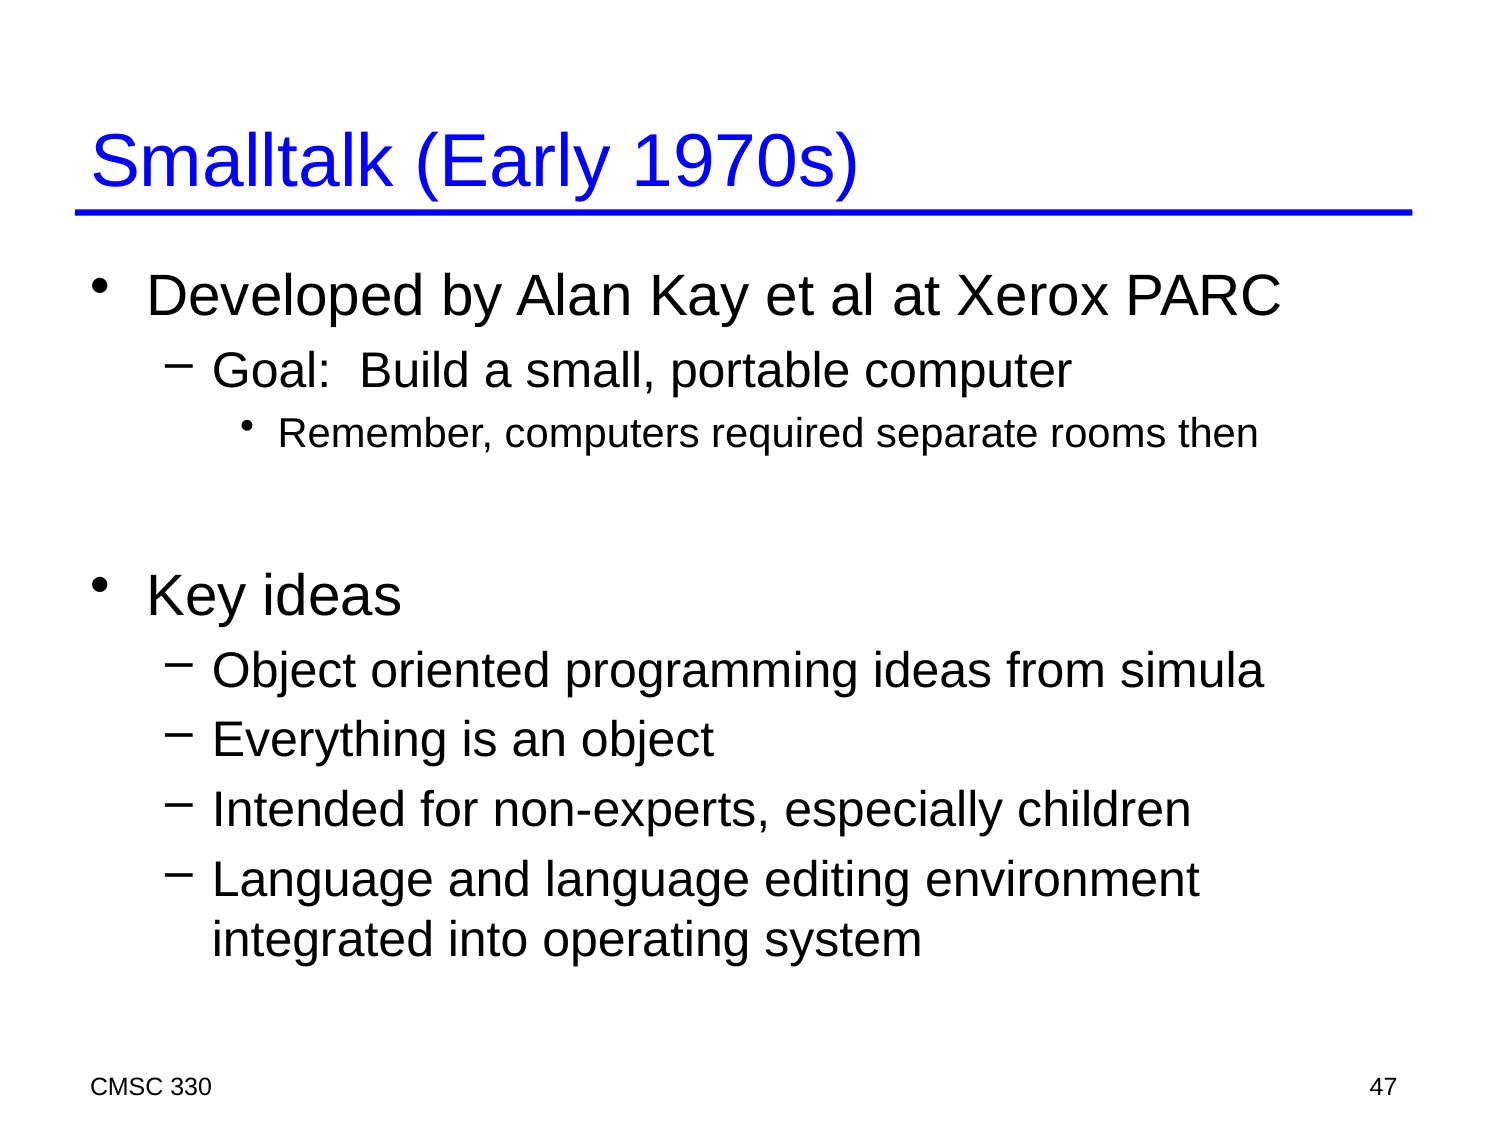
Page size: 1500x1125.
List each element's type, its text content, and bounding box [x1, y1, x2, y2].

list Developed by Alan Kay et al at Xerox PARC Goal: Build a small, portable computer Remember, computers required separate rooms then Key ideas Object oriented programming ideas from simula Everything is an object Intended for non-experts, especially children Language and language editing environment integrated into operating system [74, 249, 1413, 1051]
footer CMSC 330 [74, 1062, 988, 1101]
slide_number 47 [1099, 1062, 1413, 1101]
title Smalltalk (Early 1970s) [74, 99, 1413, 213]
